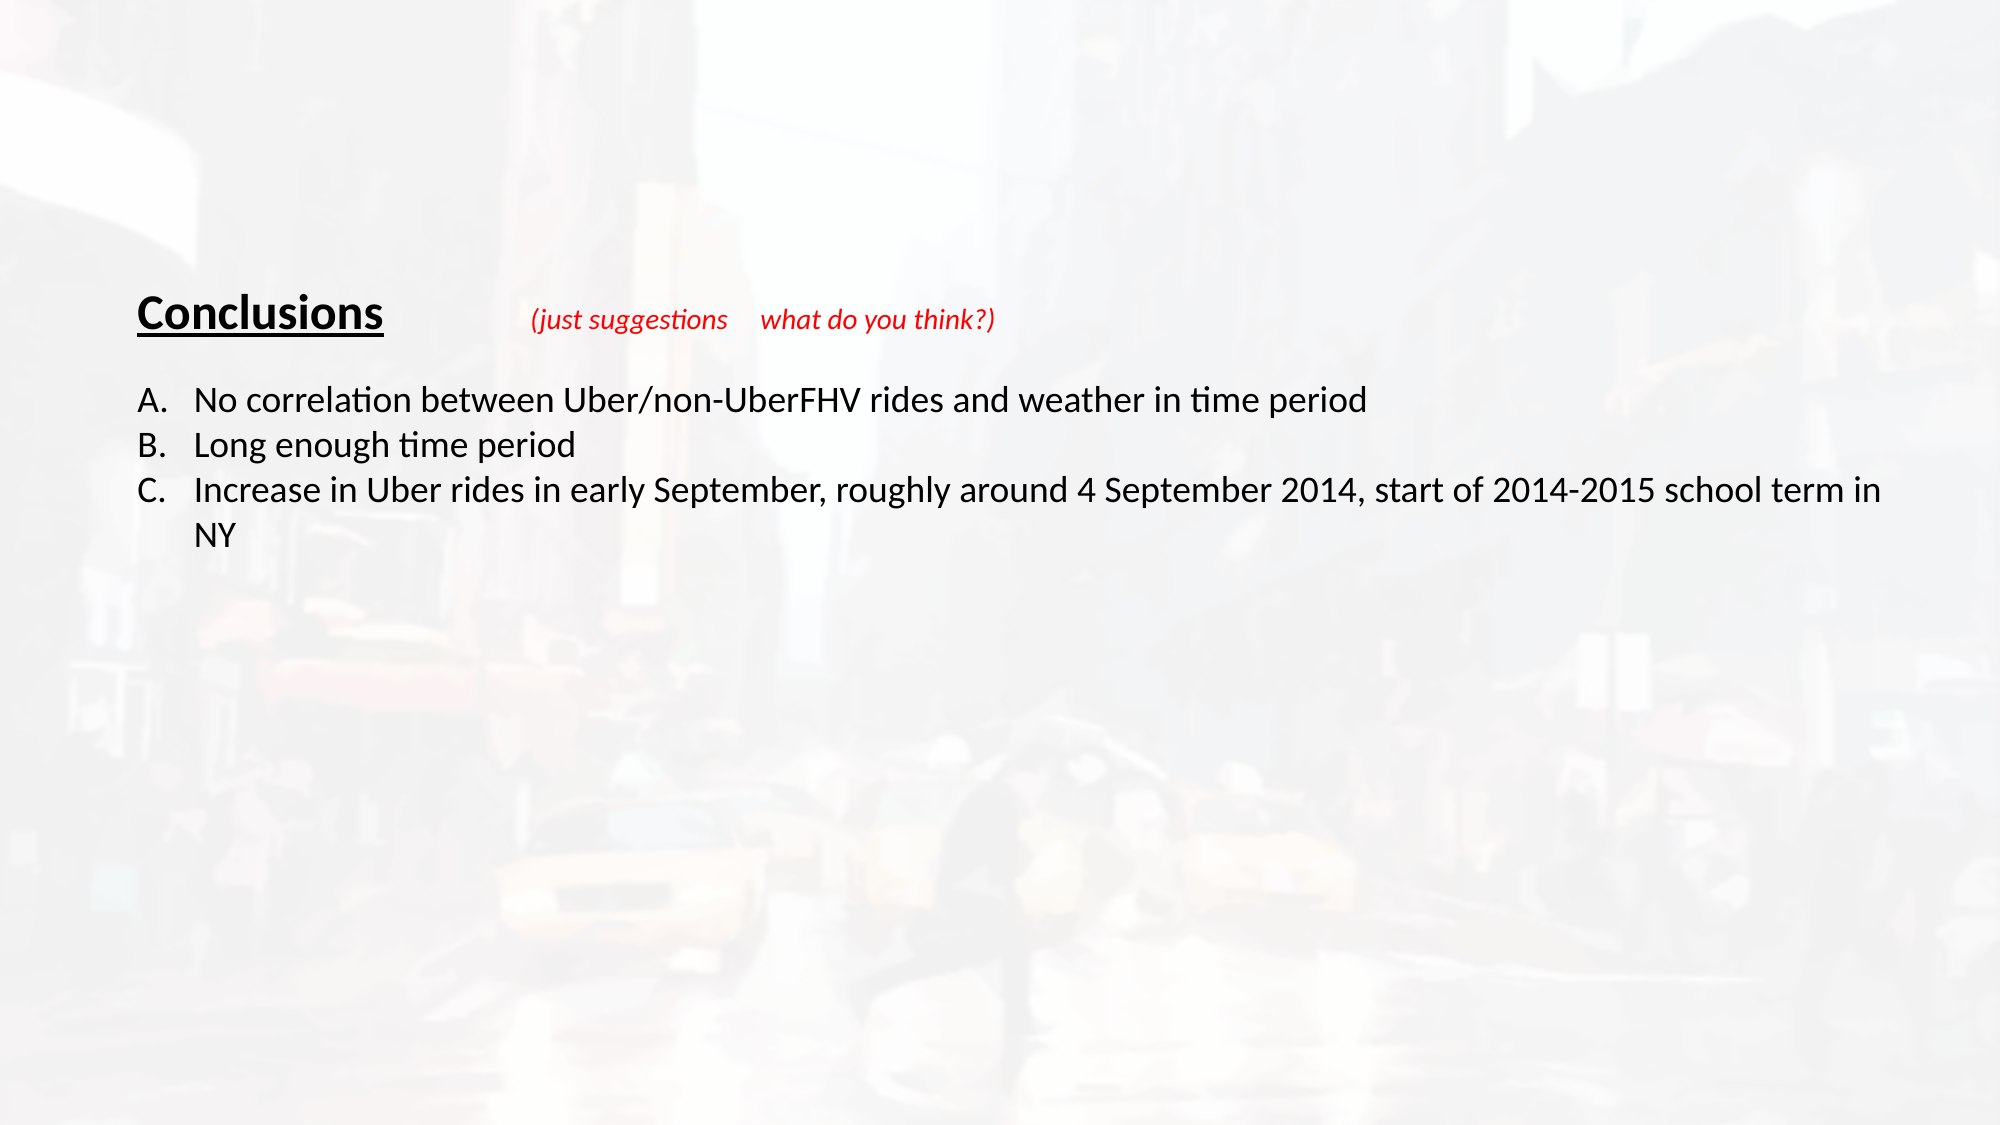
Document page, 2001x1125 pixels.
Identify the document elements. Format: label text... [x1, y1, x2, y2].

text_box Conclusions (just suggestions what do you think?) No correlation between Uber/non-UberFHV rides and weather in time period Long enough time period Increase in Uber rides in early September, roughly around 4 September 2014, start of 2014-2015 school term in NY [122, 272, 1923, 653]
